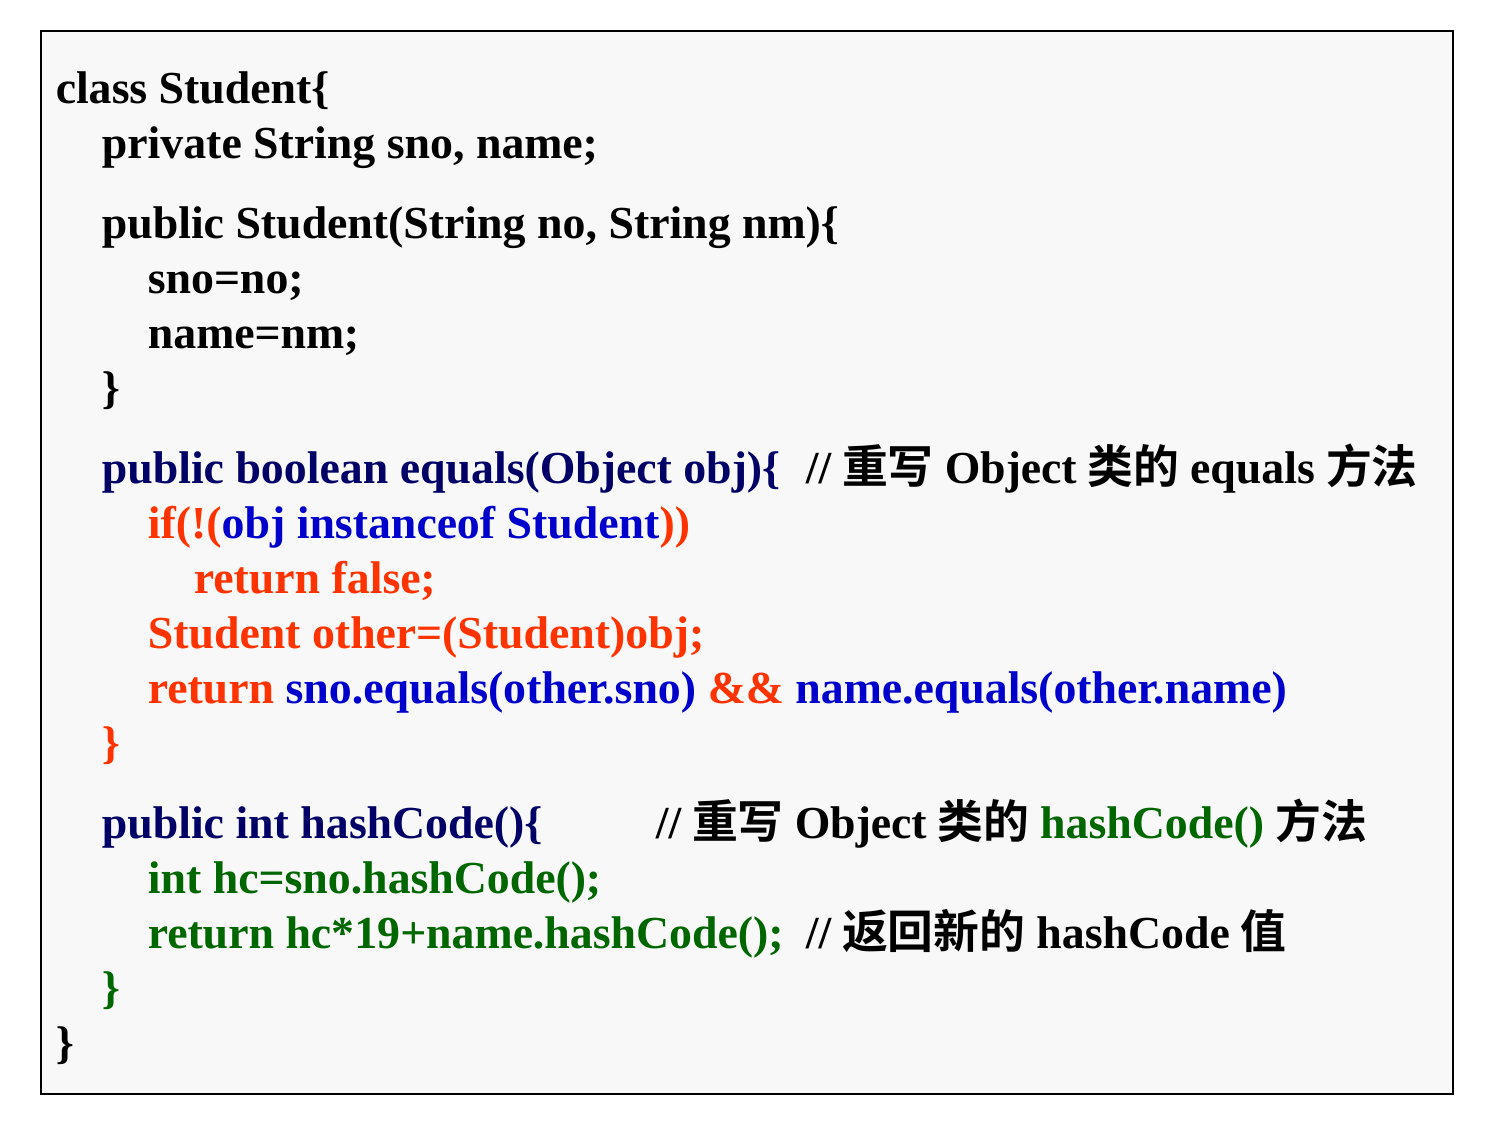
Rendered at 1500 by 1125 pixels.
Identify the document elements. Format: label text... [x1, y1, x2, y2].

slide_number 12 [1074, 1094, 1425, 1103]
text_box class Student{ private String sno, name; public Student(String no, String nm){ sno=no; name=nm; } public boolean equals(Object obj){ //重写Object类的equals方法 if(!(obj instanceof Student)) return false; Student other=(Student)obj; return sno.equals(other.sno) && name.equals(other.name) } public int hashCode(){ //重写Object类的hashCode()方法 int hc=sno.hashCode(); return hc*19+name.hashCode(); //返回新的hashCode值 } } [41, 30, 1454, 1094]
